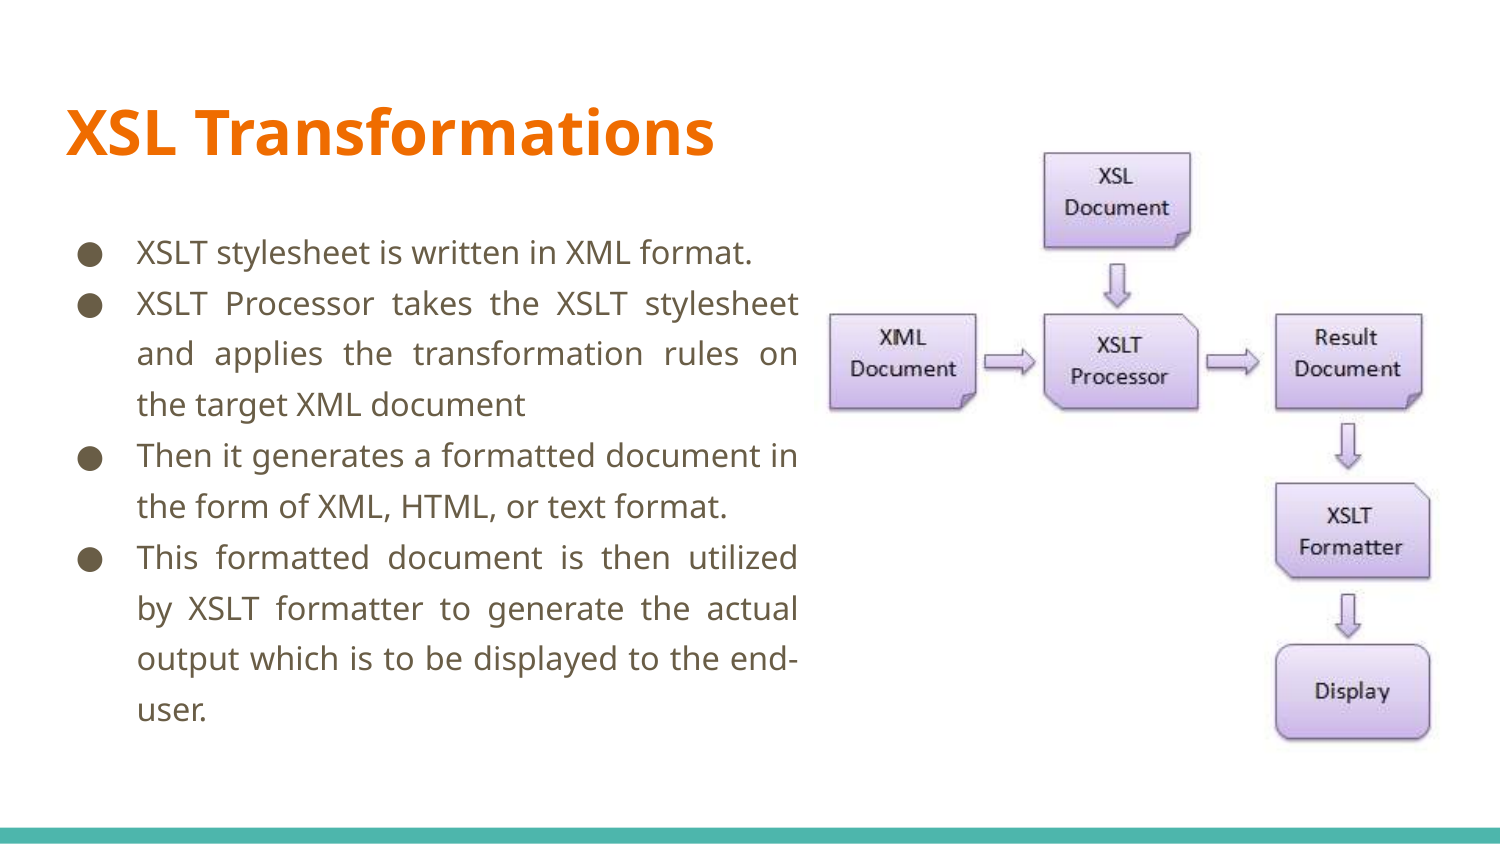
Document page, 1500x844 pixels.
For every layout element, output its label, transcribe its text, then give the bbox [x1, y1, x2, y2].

title XSL Transformations [51, 72, 1449, 189]
picture [814, 126, 1454, 763]
list XSLT stylesheet is written in XML format. XSLT Processor takes the XSLT stylesheet and applies the transformation rules on the target XML document Then it generates a formatted document in the form of XML, HTML, or text format. This formatted document is then utilized by XSLT formatter to generate the actual output which is to be displayed to the end-user. [51, 207, 809, 750]
